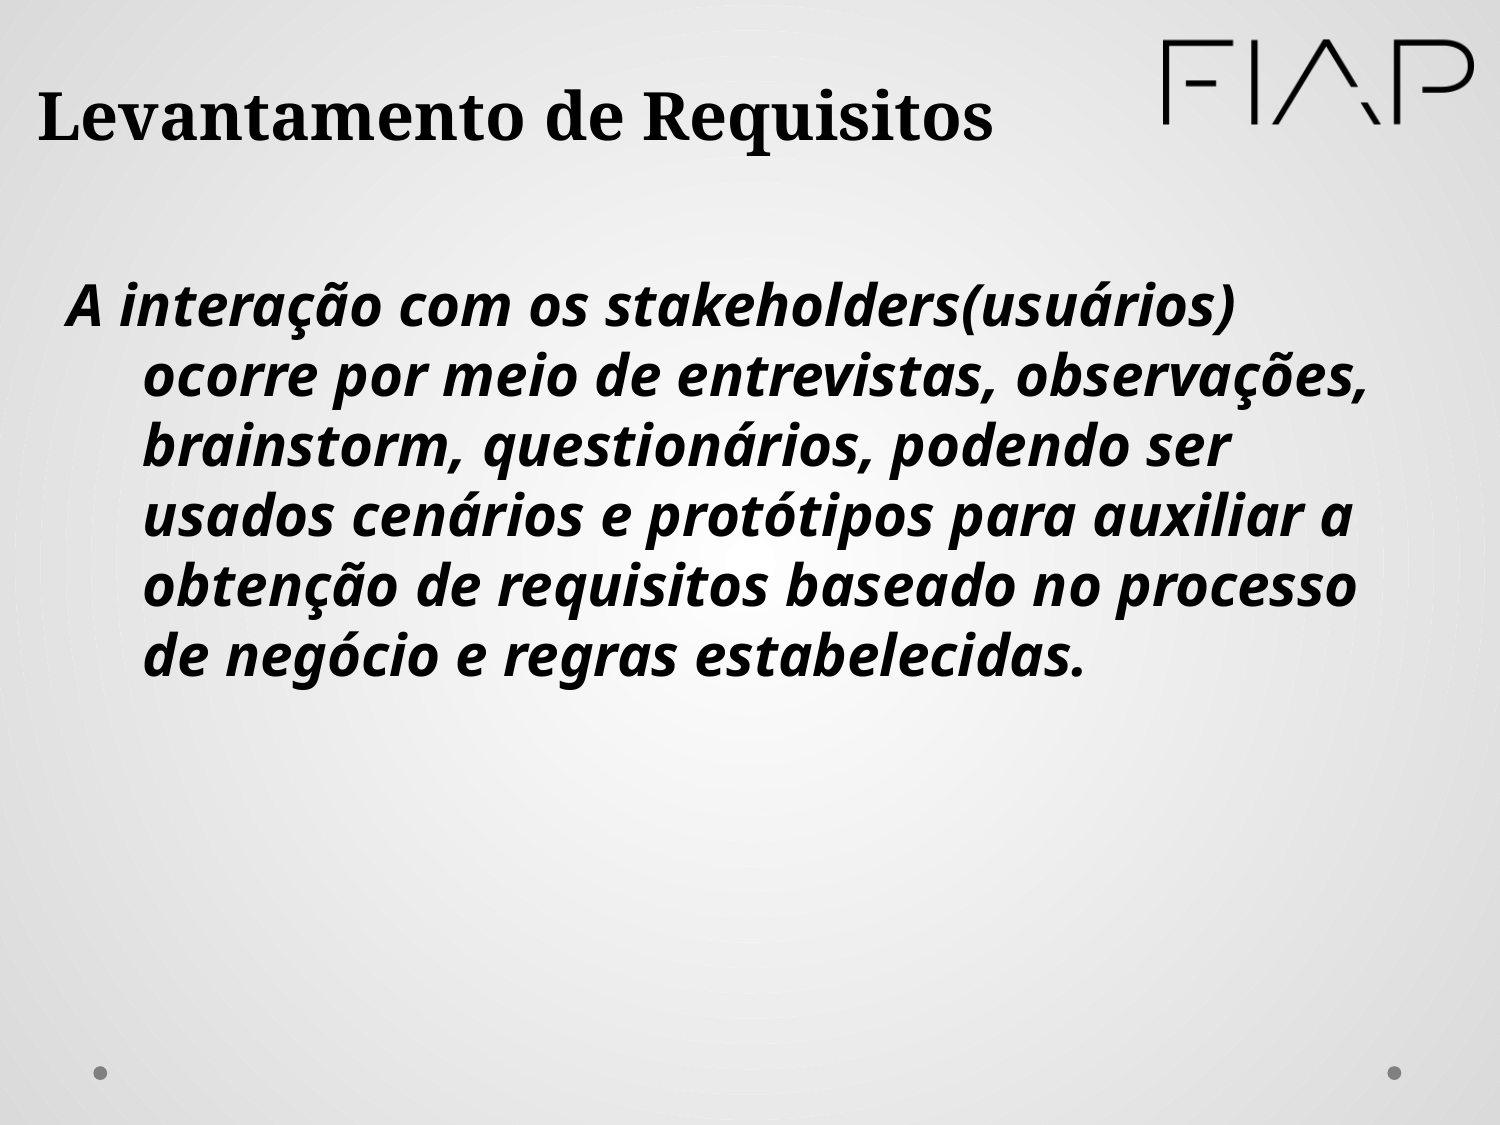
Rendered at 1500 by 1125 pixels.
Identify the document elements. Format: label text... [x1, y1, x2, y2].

text_box A interação com os stakeholders(usuários) ocorre por meio de entrevistas, observações, brainstorm, questionários, podendo ser usados cenários e protótipos para auxiliar a obtenção de requisitos baseado no processo de negócio e regras estabelecidas. [53, 261, 1400, 689]
picture [1163, 30, 1475, 135]
text_box Levantamento de Requisitos [22, 66, 1011, 161]
